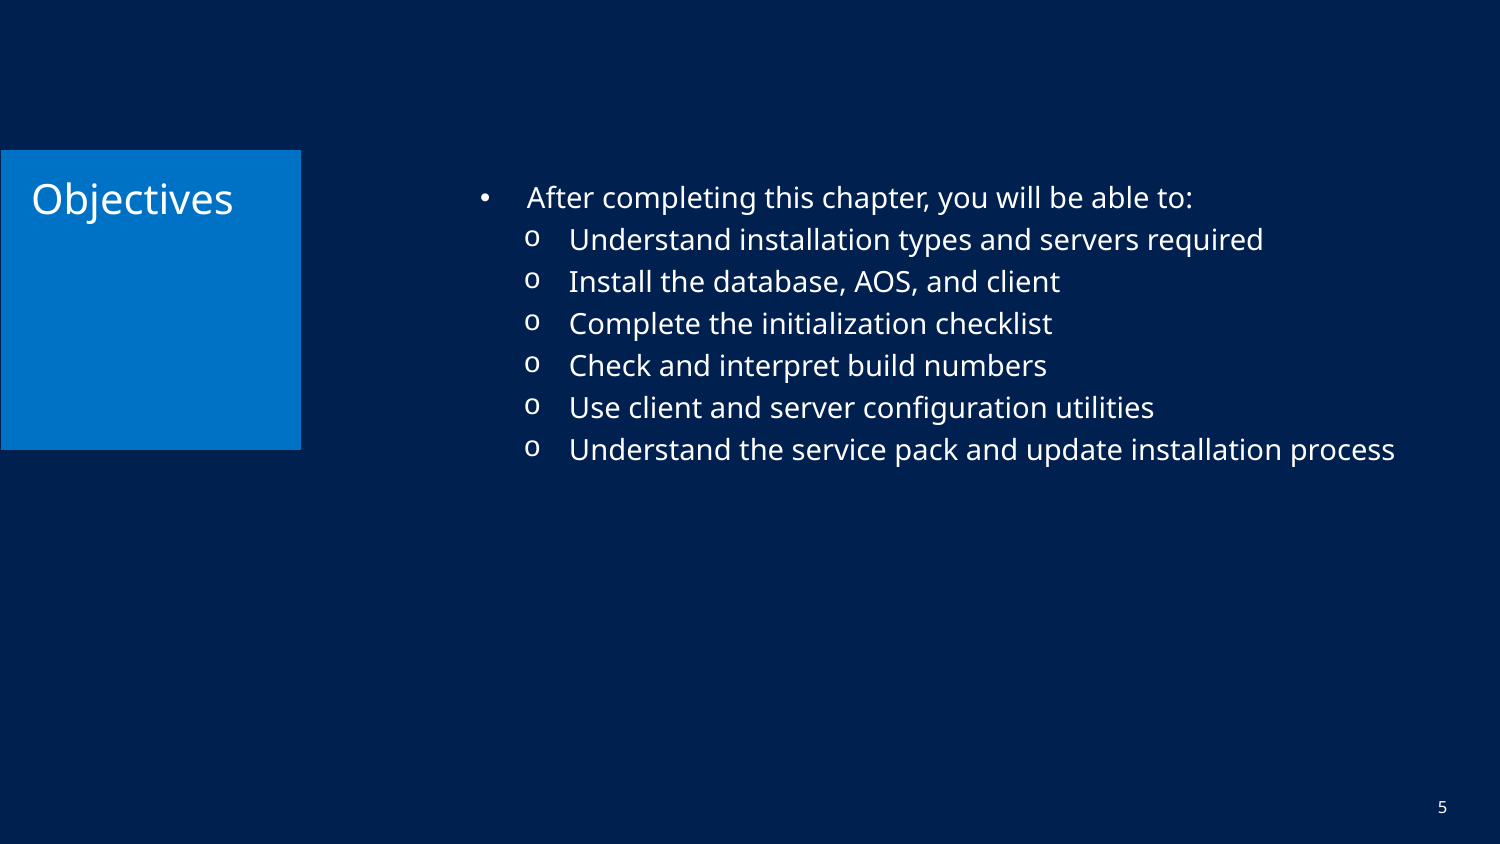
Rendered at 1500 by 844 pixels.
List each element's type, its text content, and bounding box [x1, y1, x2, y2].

slide_number 5 [1112, 782, 1463, 827]
list After completing this chapter, you will be able to: Understand installation types and servers required Install the database, AOS, and client Complete the initialization checklist Check and interpret build numbers Use client and server configuration utilities Understand the service pack and update installation process [450, 150, 1463, 772]
title Objectives [1, 150, 302, 450]
